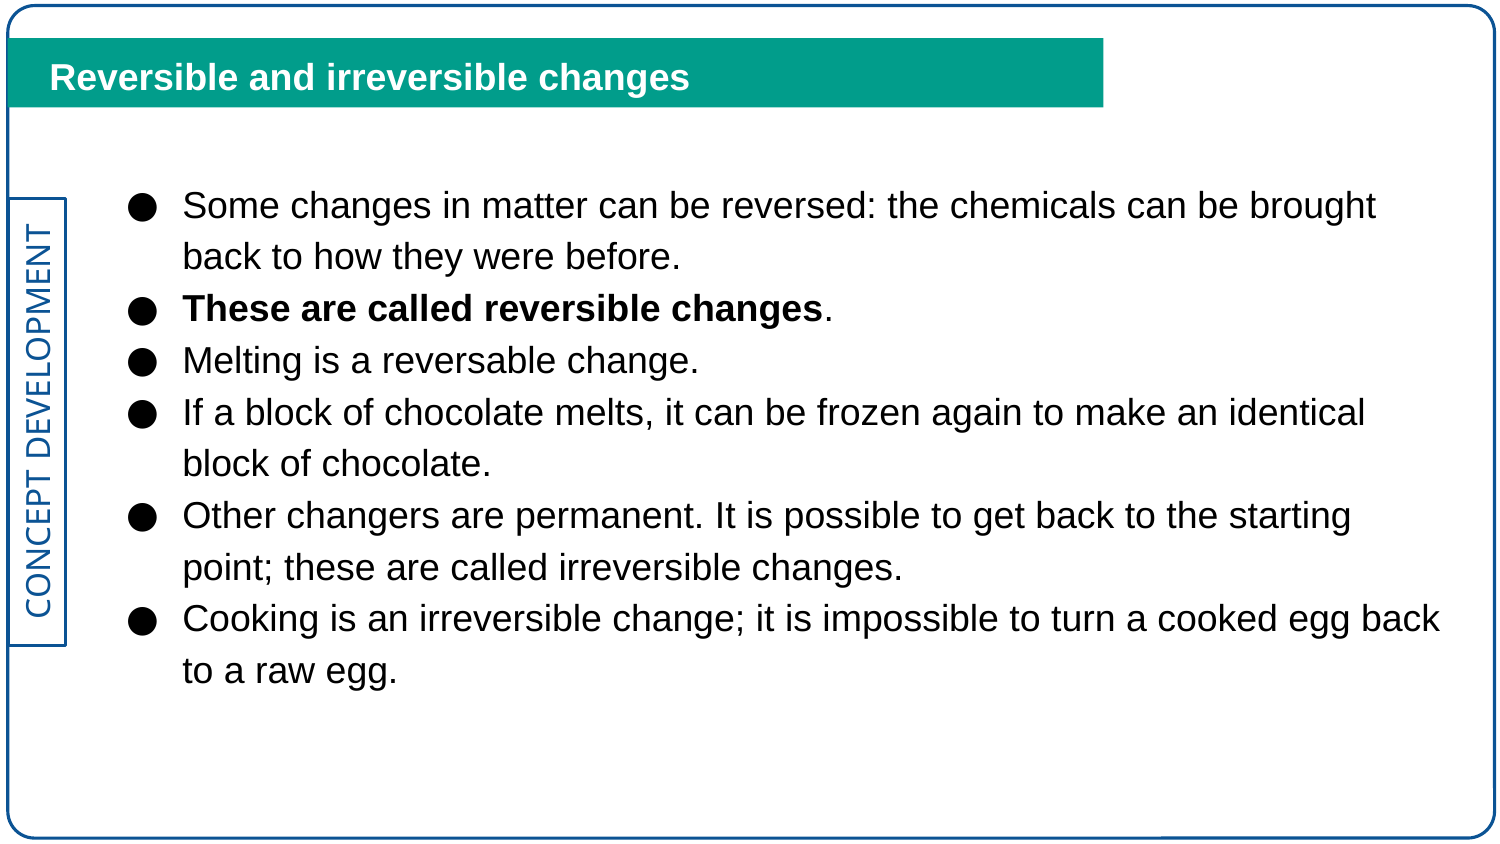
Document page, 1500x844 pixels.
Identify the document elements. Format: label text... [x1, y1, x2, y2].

list Some changes in matter can be reversed: the chemicals can be brought back to how they were before. These are called reversible changes. Melting is a reversable change. If a block of chocolate melts, it can be frozen again to make an identical block of chocolate. Other changers are permanent. It is possible to get back to the starting point; these are called irreversible changes. Cooking is an irreversible change; it is impossible to turn a cooked egg back to a raw egg. [92, 113, 1460, 816]
subtitle Reversible and irreversible changes [15, 43, 1097, 101]
